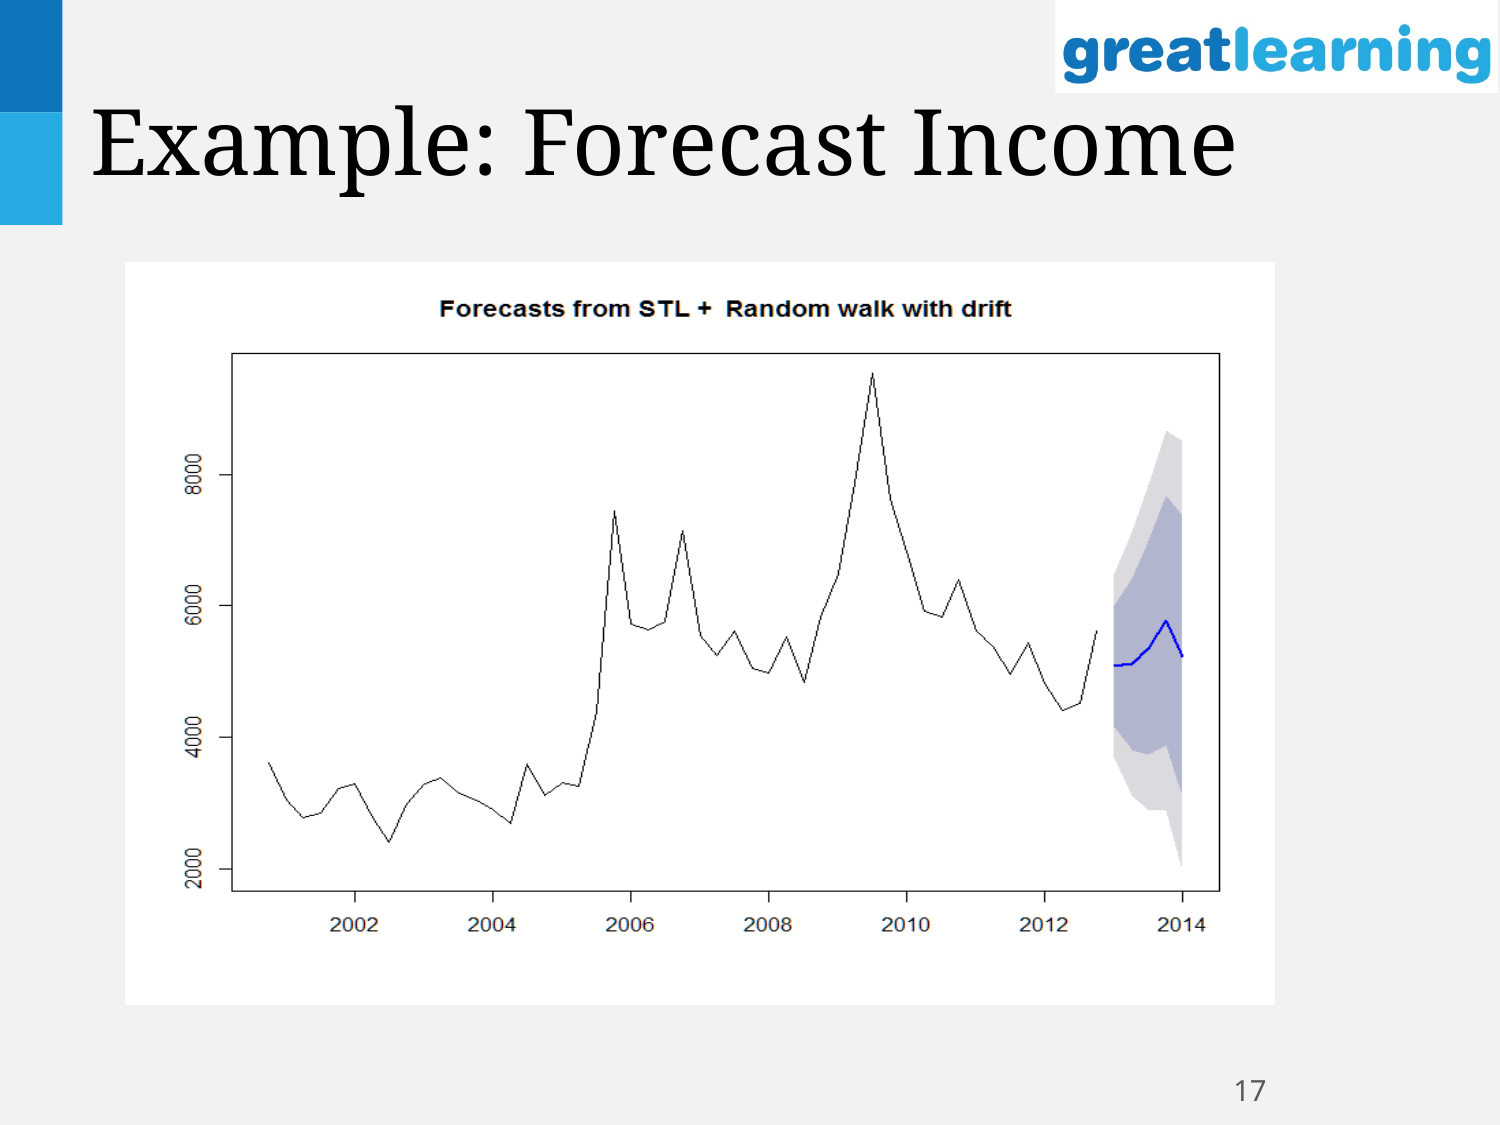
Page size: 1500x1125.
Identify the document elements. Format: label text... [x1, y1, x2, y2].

slide_number 17 [1074, 1062, 1425, 1123]
title Example: Forecast Income [75, 45, 1425, 233]
picture [1055, 0, 1498, 93]
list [124, 262, 1276, 1006]
